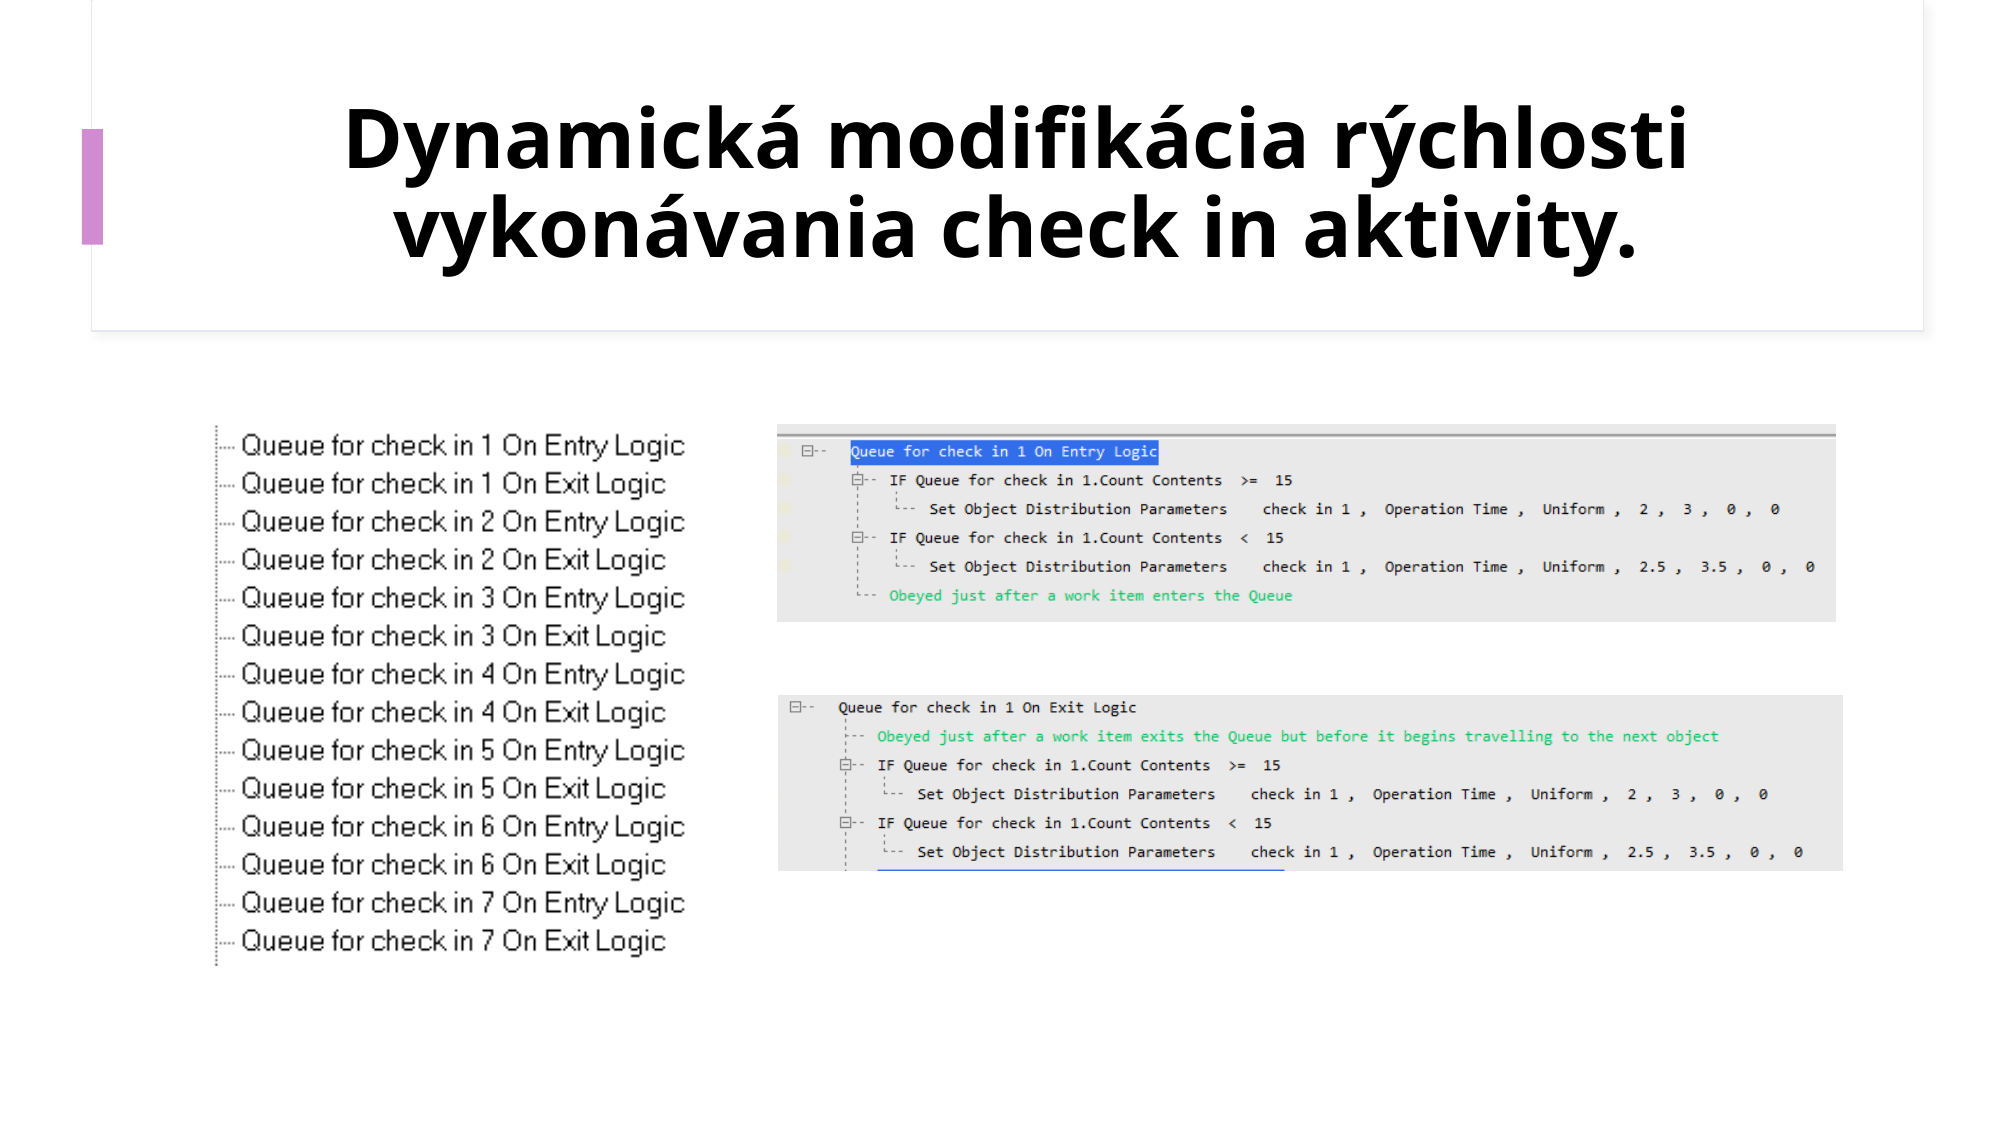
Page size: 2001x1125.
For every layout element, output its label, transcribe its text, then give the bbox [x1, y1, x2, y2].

picture [148, 424, 1836, 966]
title Dynamická modifikácia rýchlosti vykonávania check in aktivity. [183, 90, 1851, 284]
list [778, 695, 1843, 871]
